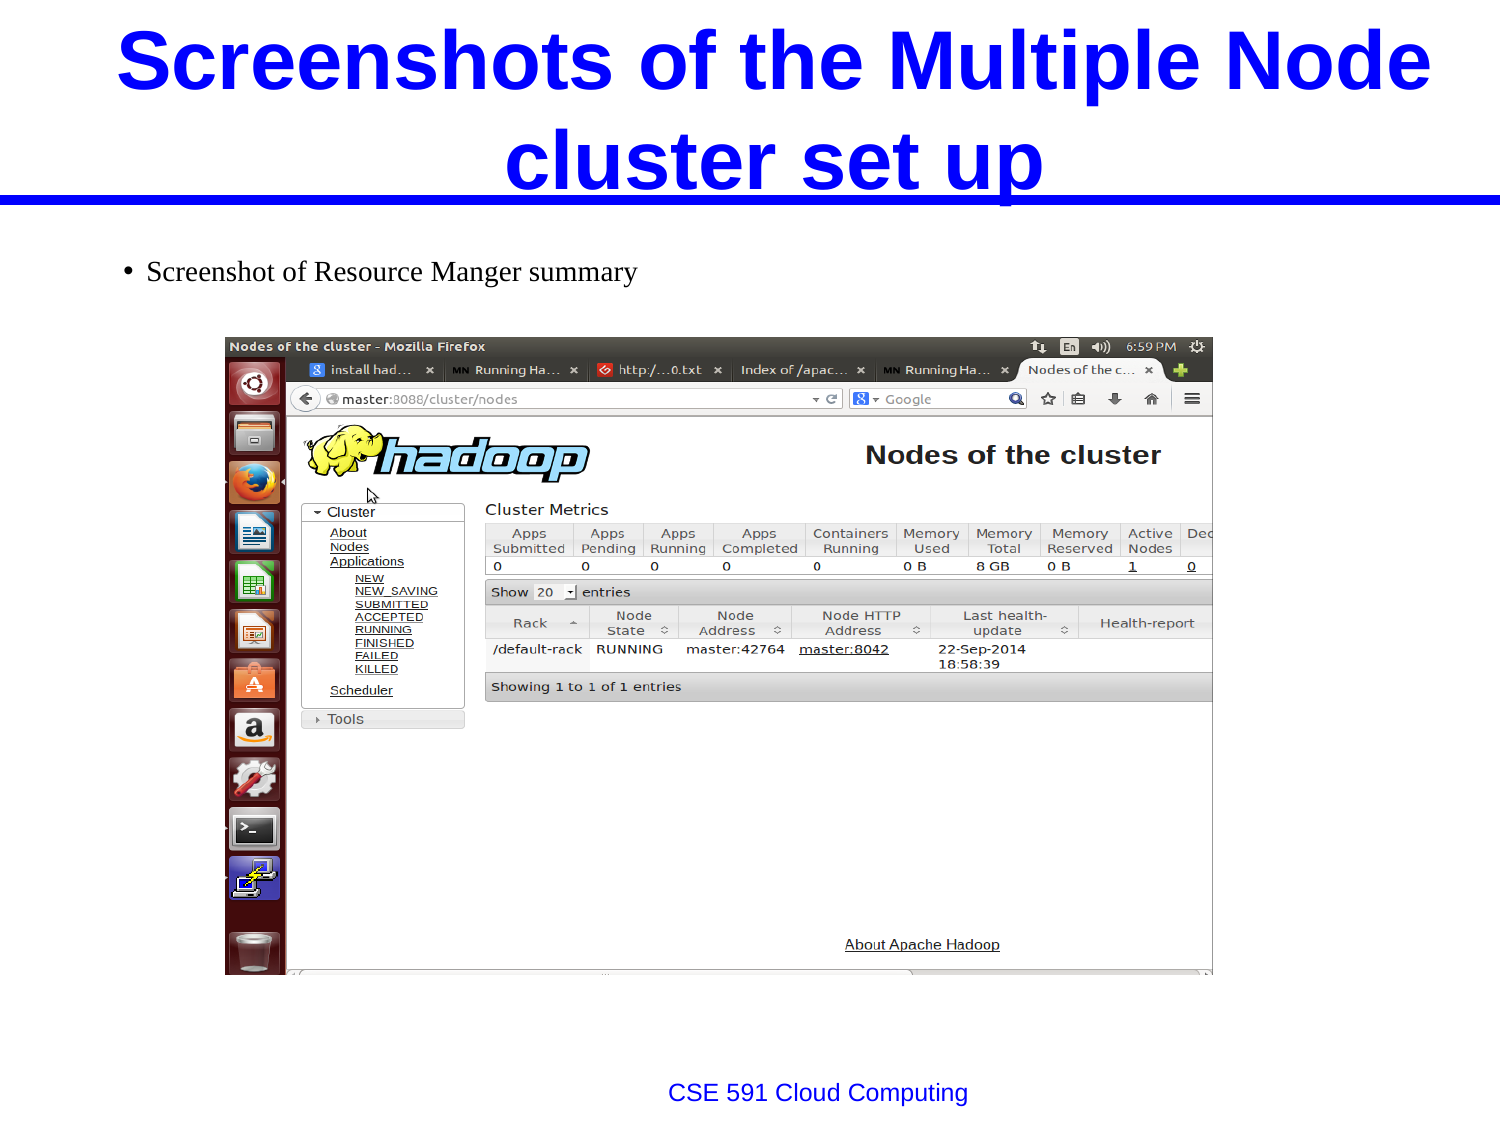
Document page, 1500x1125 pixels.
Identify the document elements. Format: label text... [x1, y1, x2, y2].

picture [224, 337, 1213, 976]
list Screenshot of Resource Manger summary [75, 237, 1425, 1038]
title Screenshots of the Multiple Node cluster set up [99, 24, 1450, 188]
